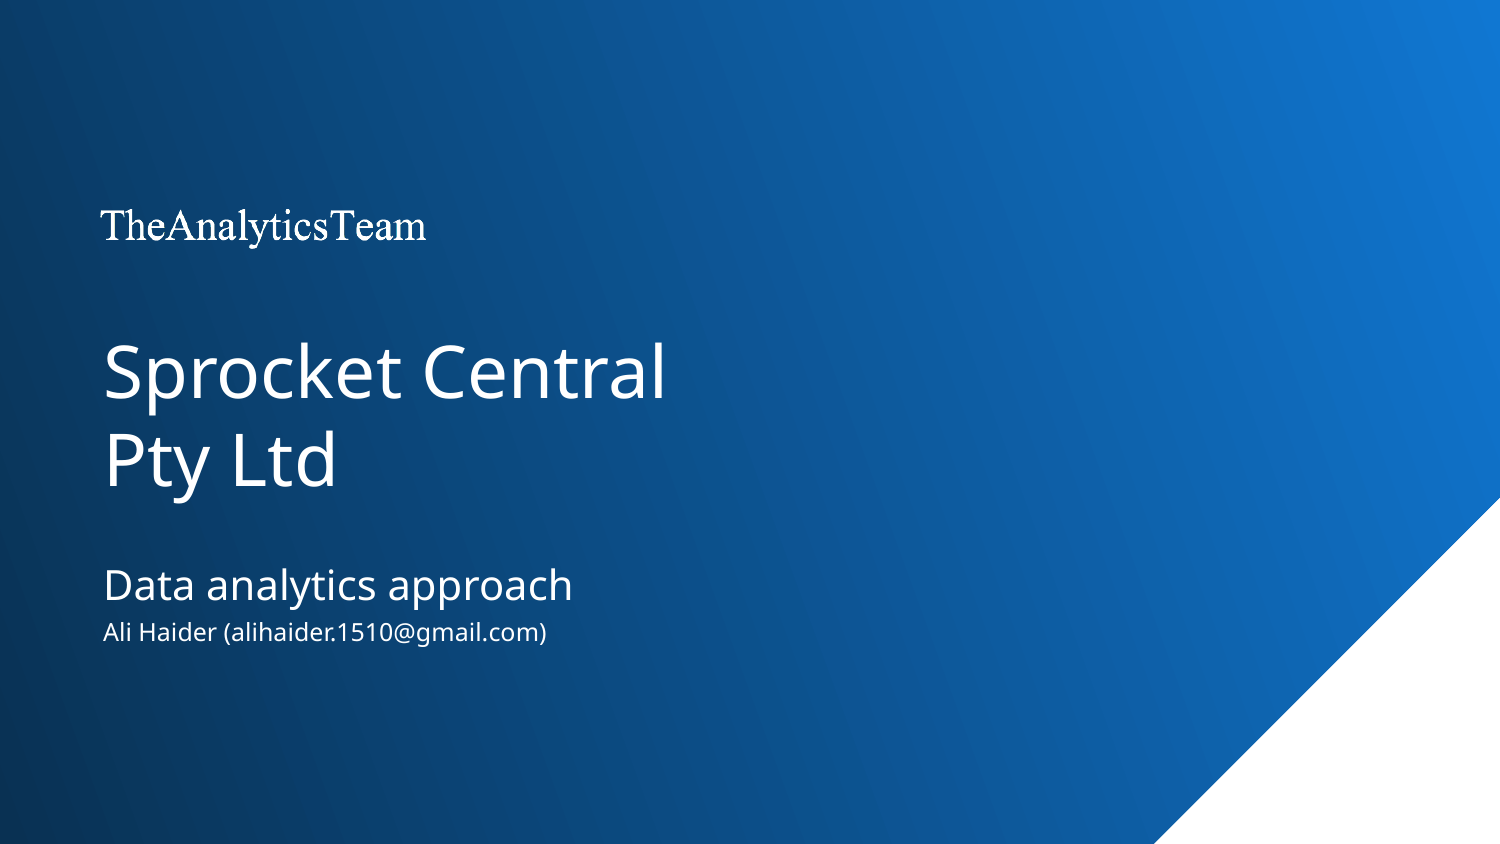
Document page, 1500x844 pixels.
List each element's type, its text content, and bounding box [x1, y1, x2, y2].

picture [100, 208, 427, 249]
text_box Data analytics approach [88, 543, 999, 601]
text_box Ali Haider (alihaider.1510@gmail.com) [88, 601, 1114, 662]
text_box Sprocket Central Pty Ltd [88, 310, 737, 516]
text_box [0, 0, 1500, 844]
